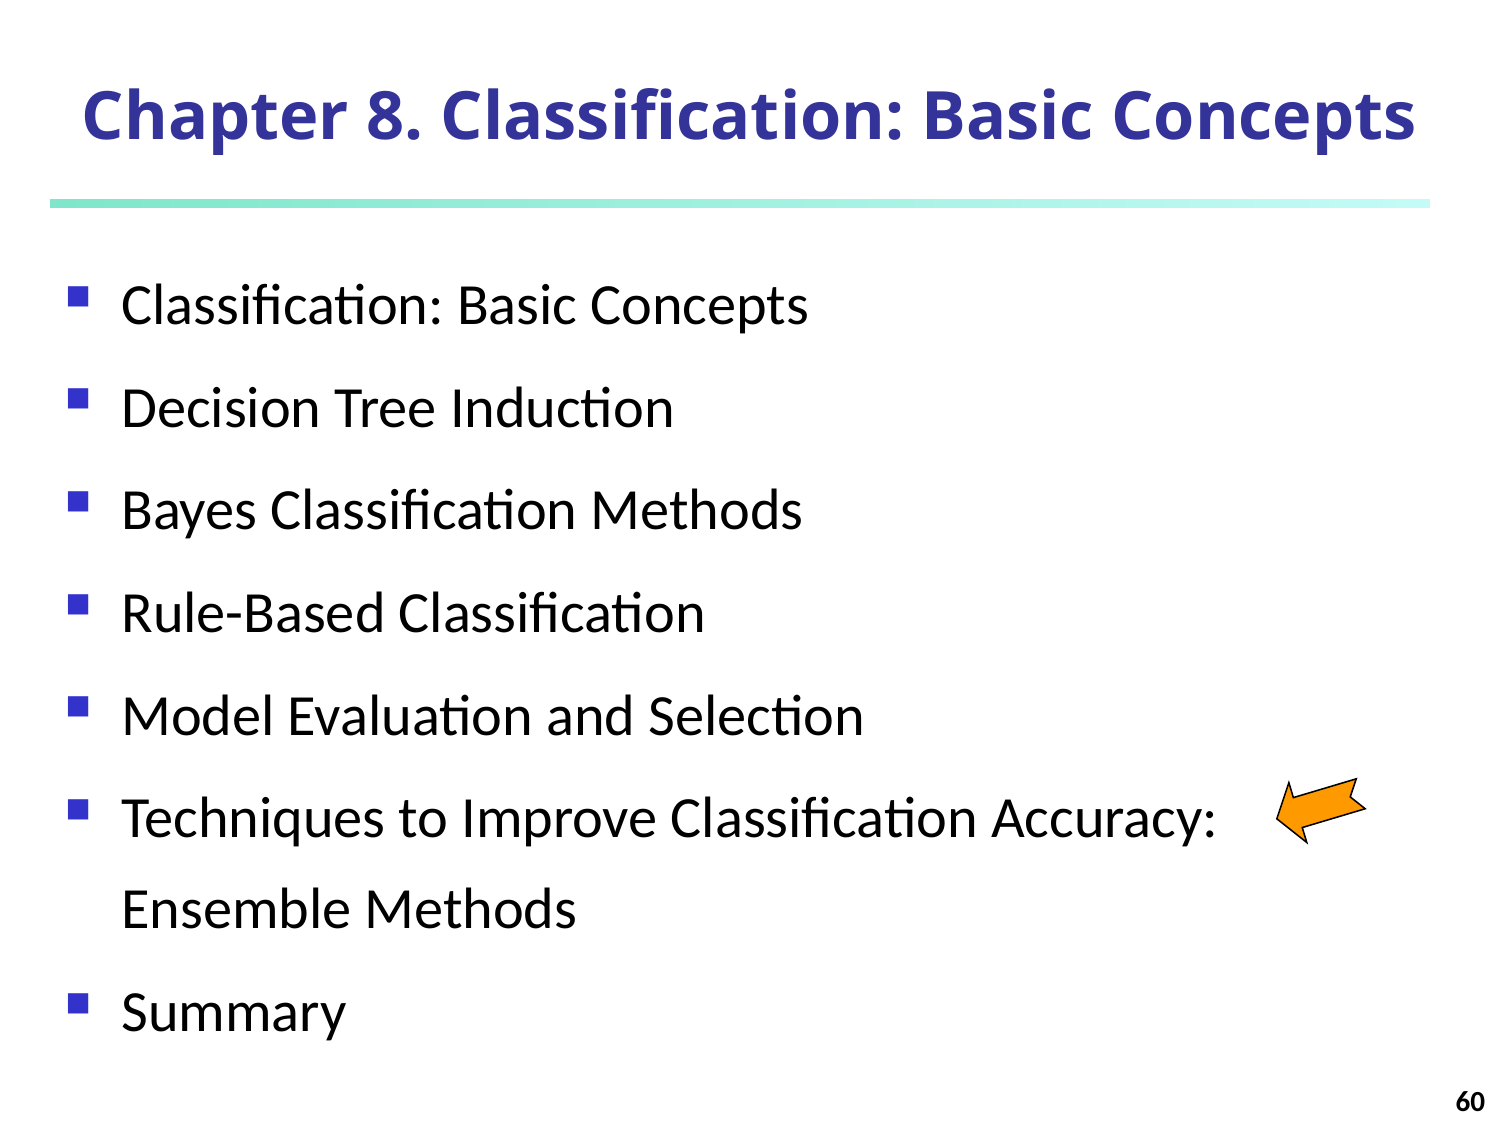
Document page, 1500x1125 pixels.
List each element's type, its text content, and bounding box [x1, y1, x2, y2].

list Classification: Basic Concepts Decision Tree Induction Bayes Classification Methods Rule-Based Classification Model Evaluation and Selection Techniques to Improve Classification Accuracy: Ensemble Methods Summary [50, 237, 1425, 1075]
text_box 60 [1187, 1062, 1500, 1125]
title Chapter 8. Classification: Basic Concepts [0, 62, 1500, 163]
text_box [1276, 778, 1366, 843]
